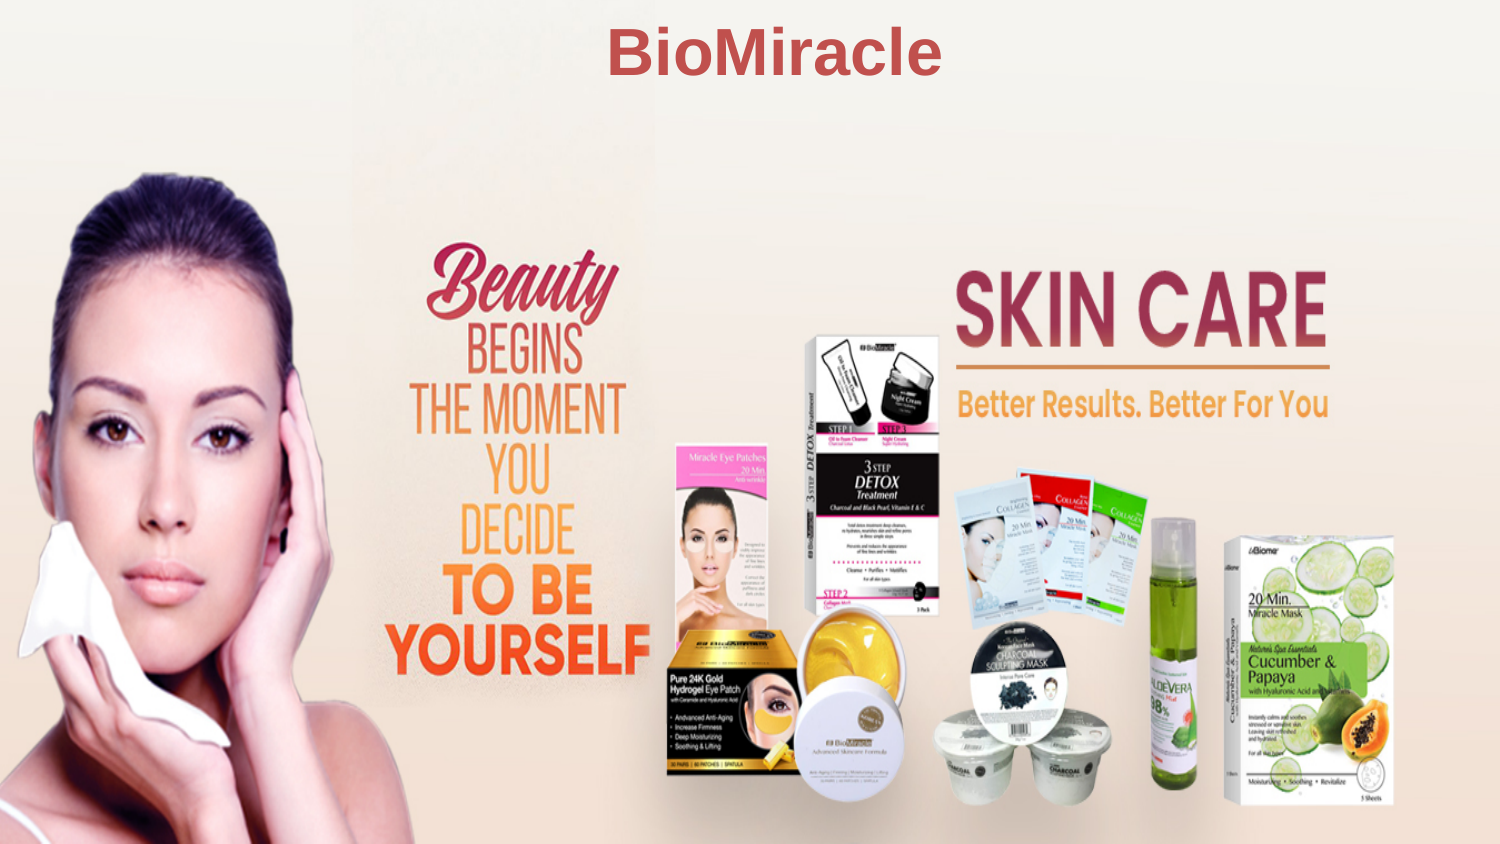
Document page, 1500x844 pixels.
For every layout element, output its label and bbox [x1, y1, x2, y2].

list [0, 0, 1500, 844]
